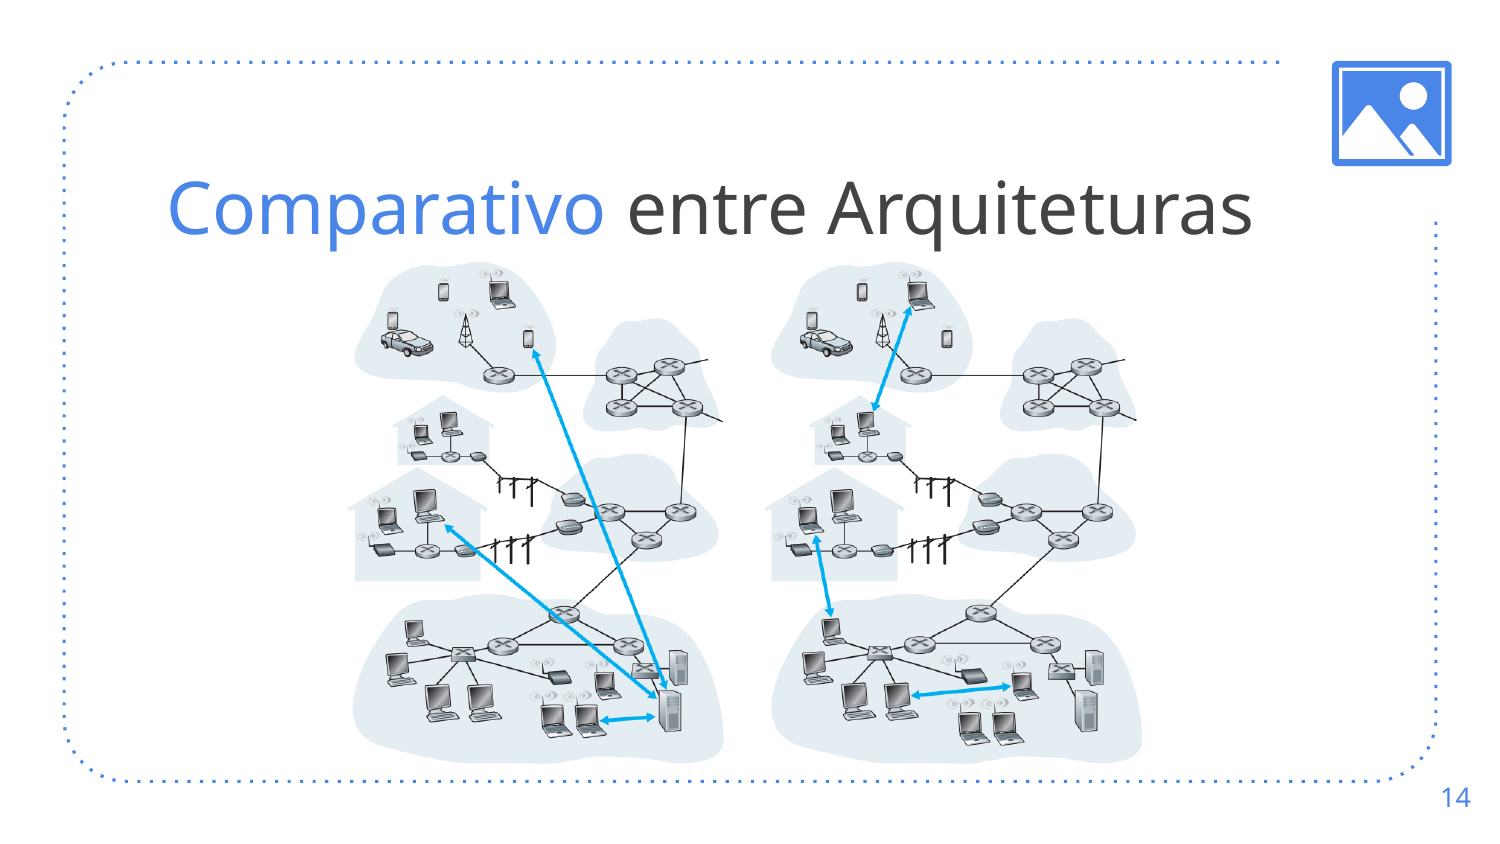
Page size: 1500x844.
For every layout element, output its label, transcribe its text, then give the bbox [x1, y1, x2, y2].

slide_number ‹#› [1411, 753, 1500, 844]
picture [329, 241, 1171, 769]
title Comparativo entre Arquiteturas [151, 146, 1322, 287]
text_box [1331, 60, 1452, 167]
